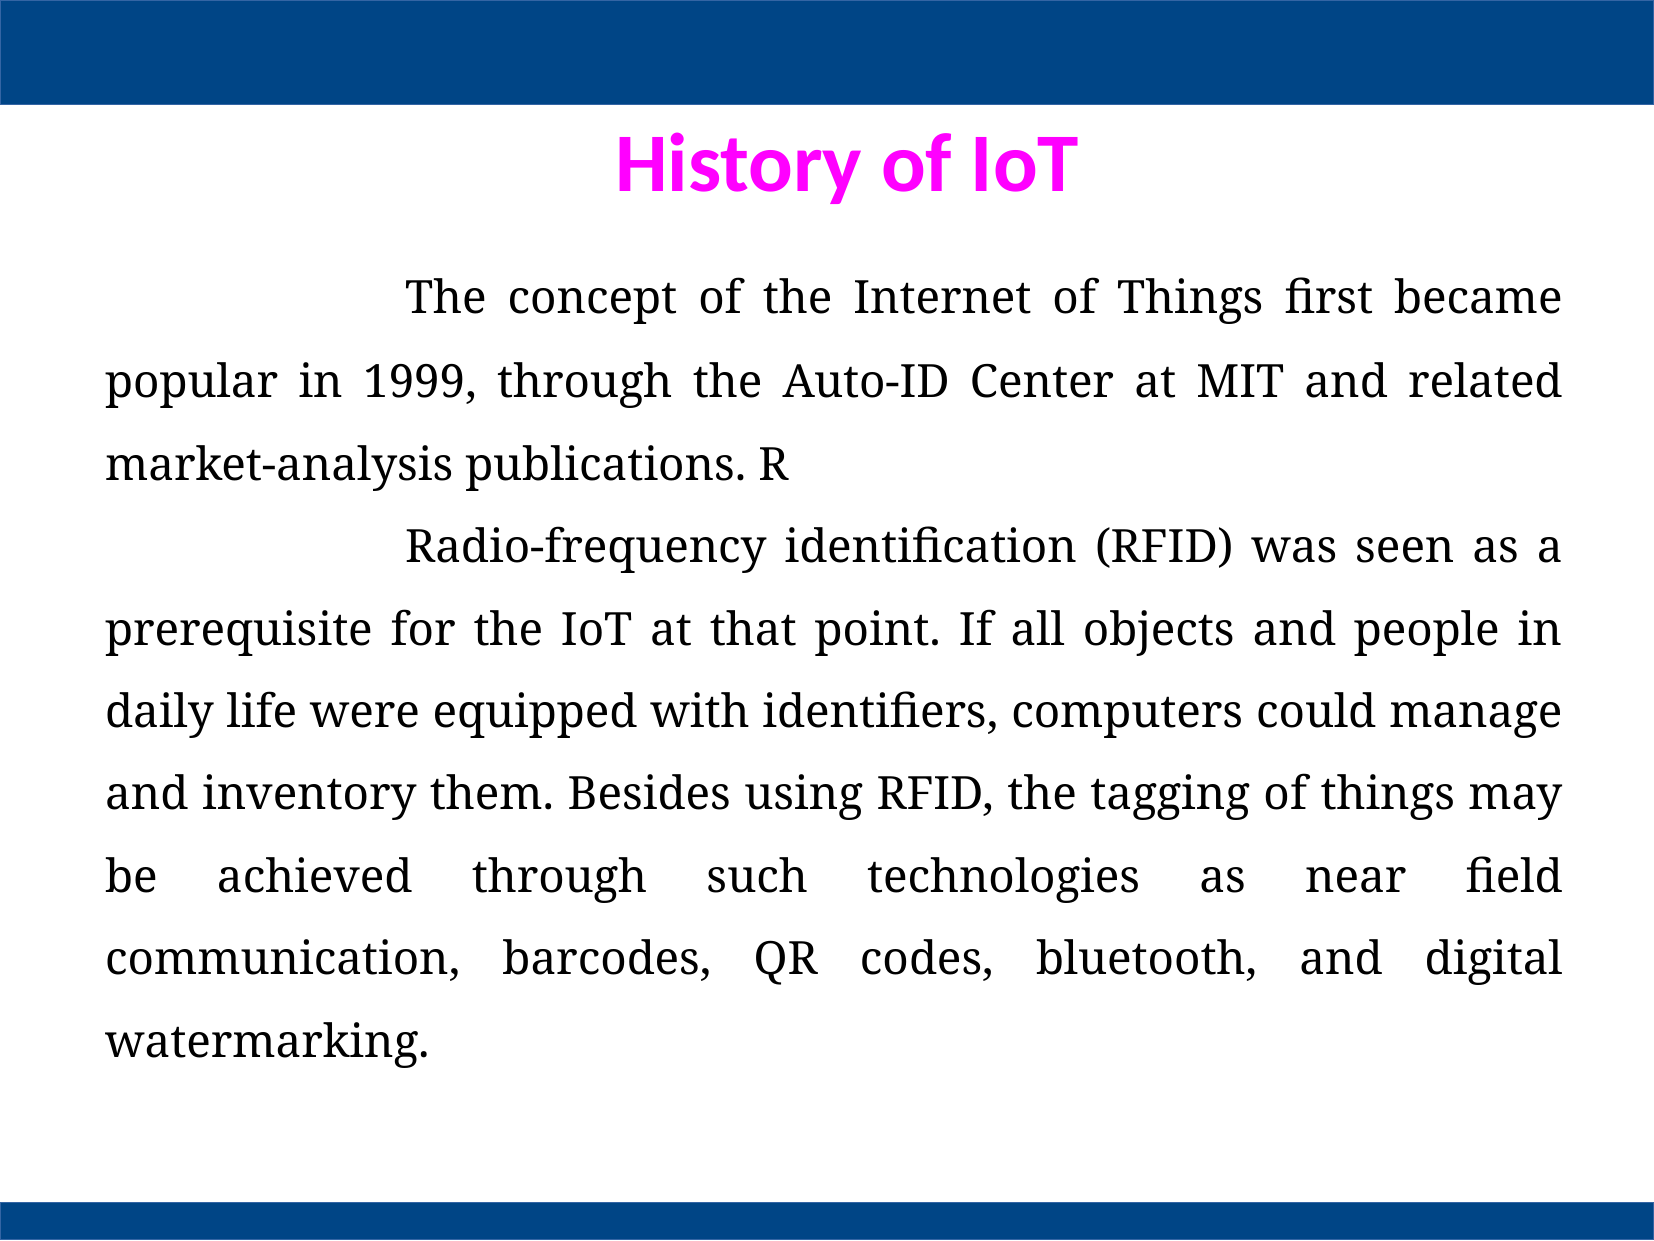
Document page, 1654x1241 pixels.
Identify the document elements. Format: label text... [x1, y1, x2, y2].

text_box History of IoT [103, 64, 1592, 209]
text_box The concept of the Internet of Things first became popular in 1999, through the Auto-ID Center at MIT and related market-analysis publications. R Radio-frequency identification (RFID) was seen as a prerequisite for the IoT at that point. If all objects and people in daily life were equipped with identifiers, computers could manage and inventory them. Besides using RFID, the tagging of things may be achieved through such technologies as near field communication, barcodes, QR codes, bluetooth, and digital watermarking. [90, 219, 1579, 1208]
text_box [1433, 1149, 1571, 1216]
